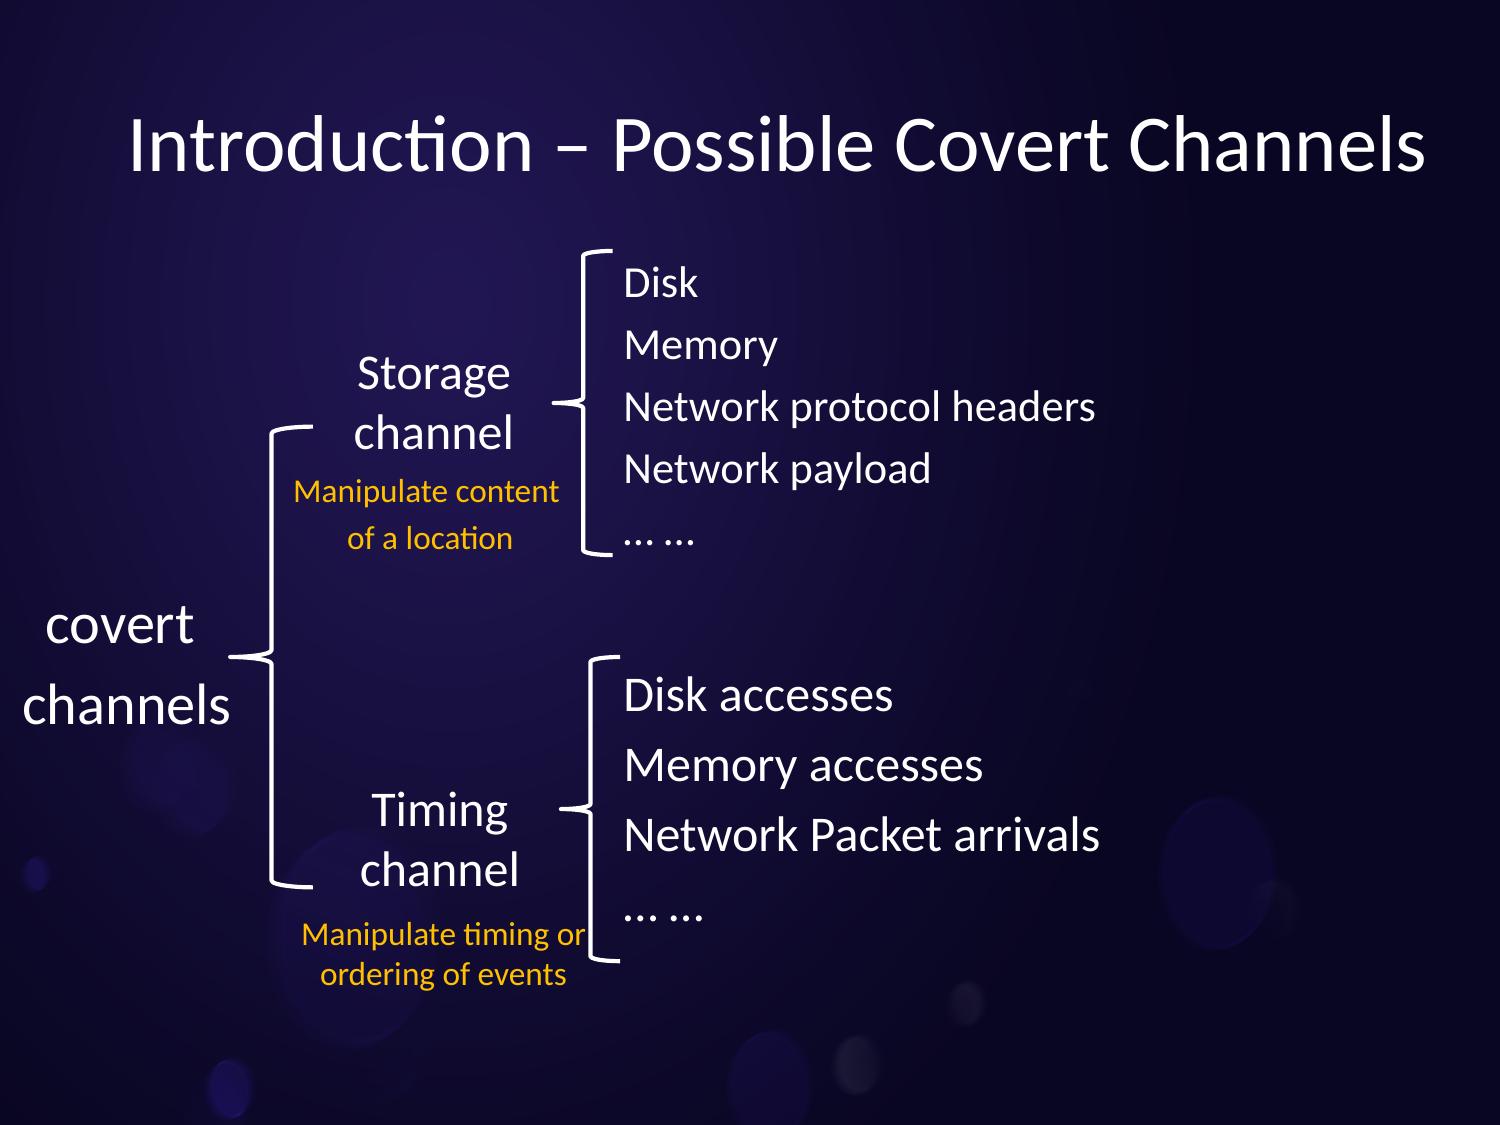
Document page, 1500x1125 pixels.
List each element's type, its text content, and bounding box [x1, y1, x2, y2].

text_box Disk accesses Memory accesses Network Packet arrivals … … [608, 654, 1282, 974]
text_box Introduction – Possible Covert Channels [75, 45, 1483, 233]
text_box Manipulate timing or ordering of events [279, 905, 609, 1012]
text_box Manipulate content of a location [277, 462, 584, 569]
text_box [552, 250, 608, 556]
text_box [229, 425, 313, 889]
text_box Storage channel [312, 332, 555, 462]
text_box [560, 656, 608, 962]
text_box Timing channel [318, 769, 561, 905]
text_box Disk Memory Network protocol headers Network payload … … [608, 245, 1317, 565]
list covert channels [5, 577, 248, 737]
picture [0, 0, 1500, 1125]
